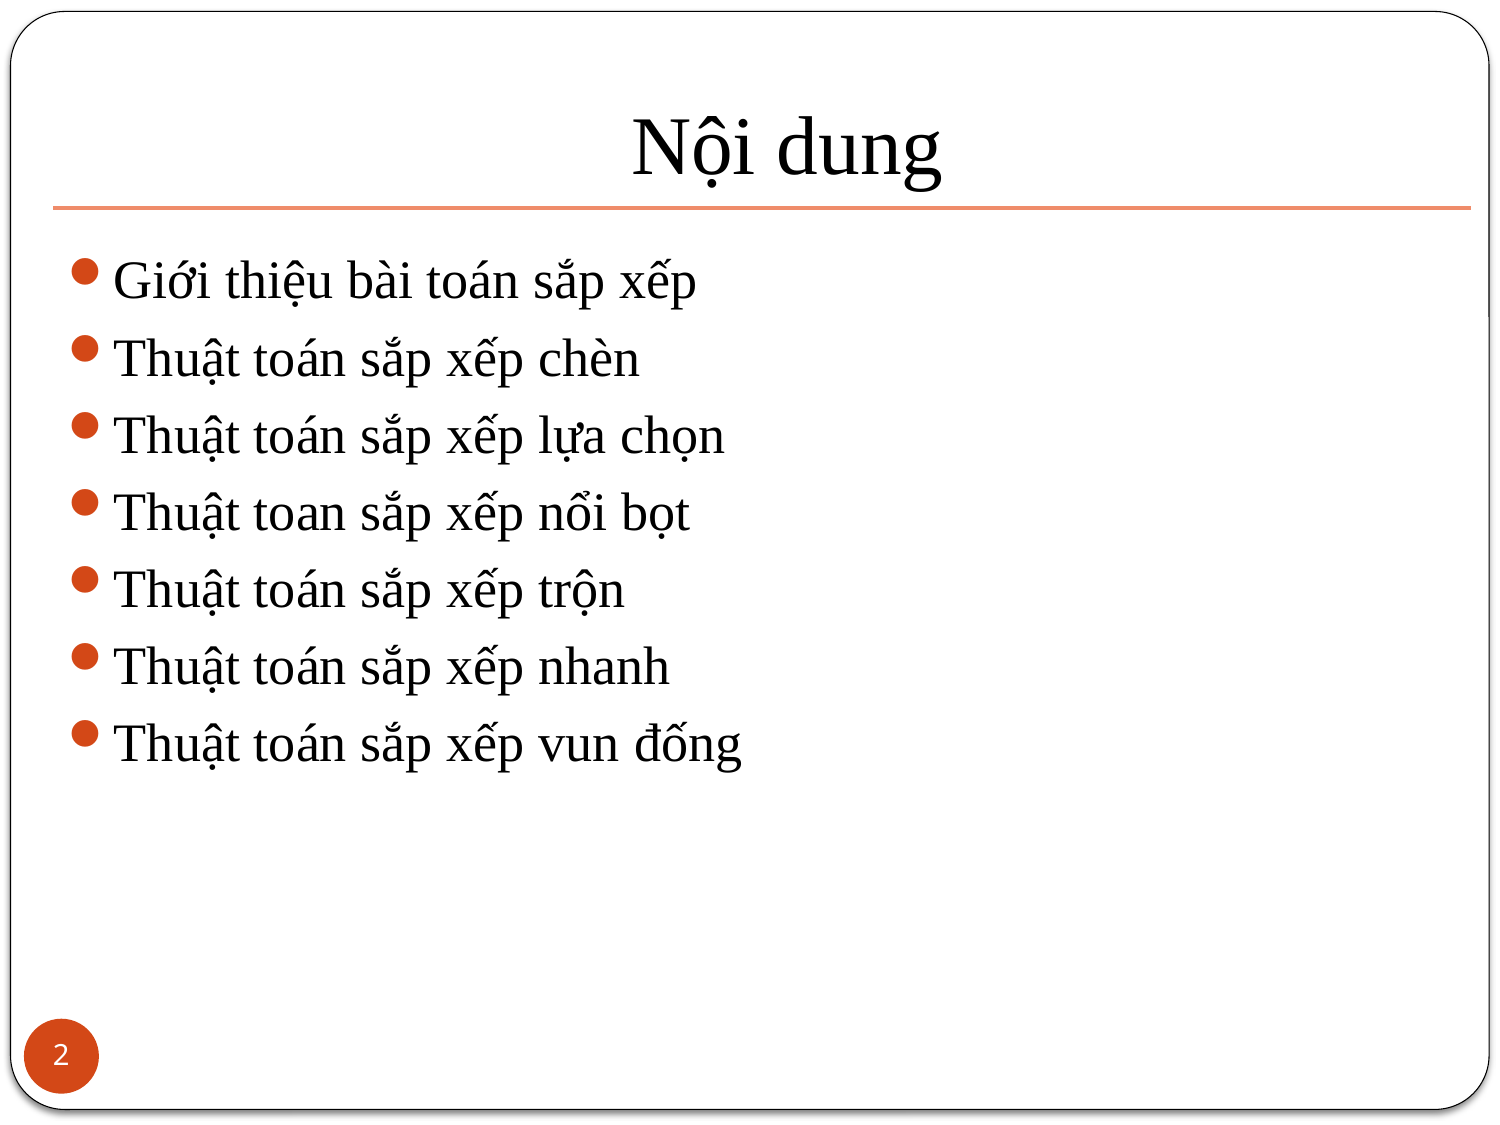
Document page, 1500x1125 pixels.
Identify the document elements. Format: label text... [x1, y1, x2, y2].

slide_number 2 [23, 1018, 99, 1094]
list Giới thiệu bài toán sắp xếp Thuật toán sắp xếp chèn Thuật toán sắp xếp lựa chọn Thuật toan sắp xếp nổi bọt Thuật toán sắp xếp trộn Thuật toán sắp xếp nhanh Thuật toán sắp xếp vun đống [53, 237, 1459, 1059]
title Nội dung [150, 19, 1425, 206]
